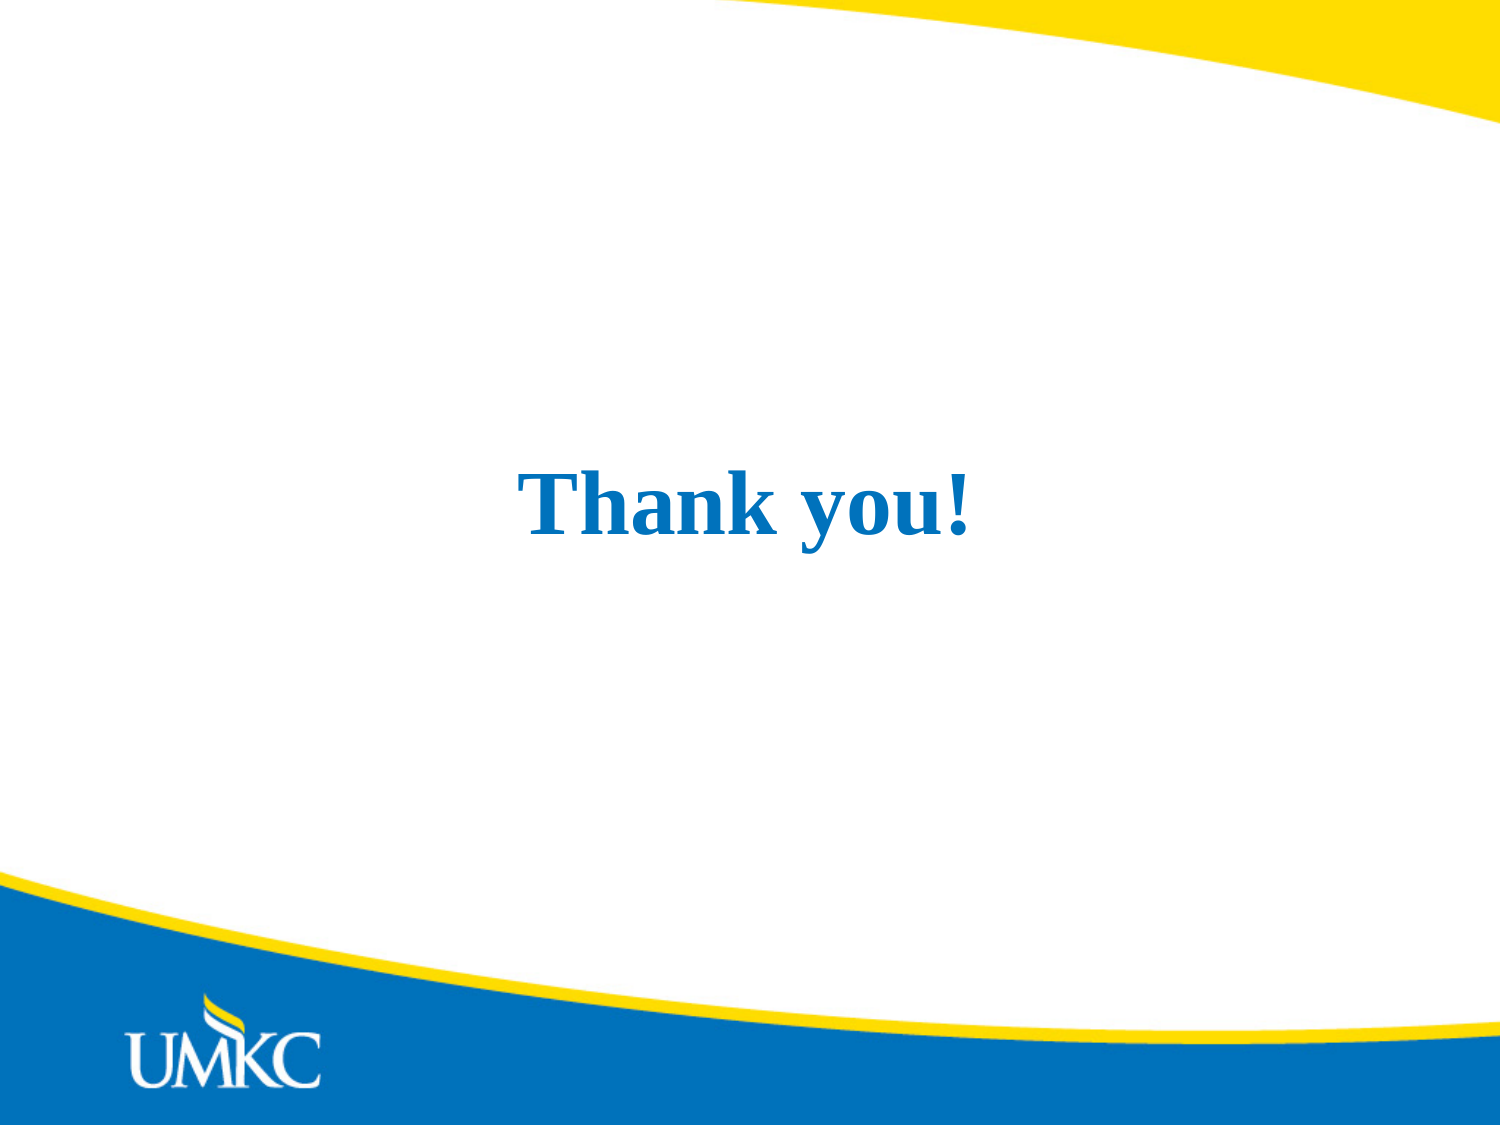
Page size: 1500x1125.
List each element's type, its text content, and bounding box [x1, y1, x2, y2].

picture [0, 0, 1500, 1125]
text_box Thank you! [502, 432, 997, 563]
